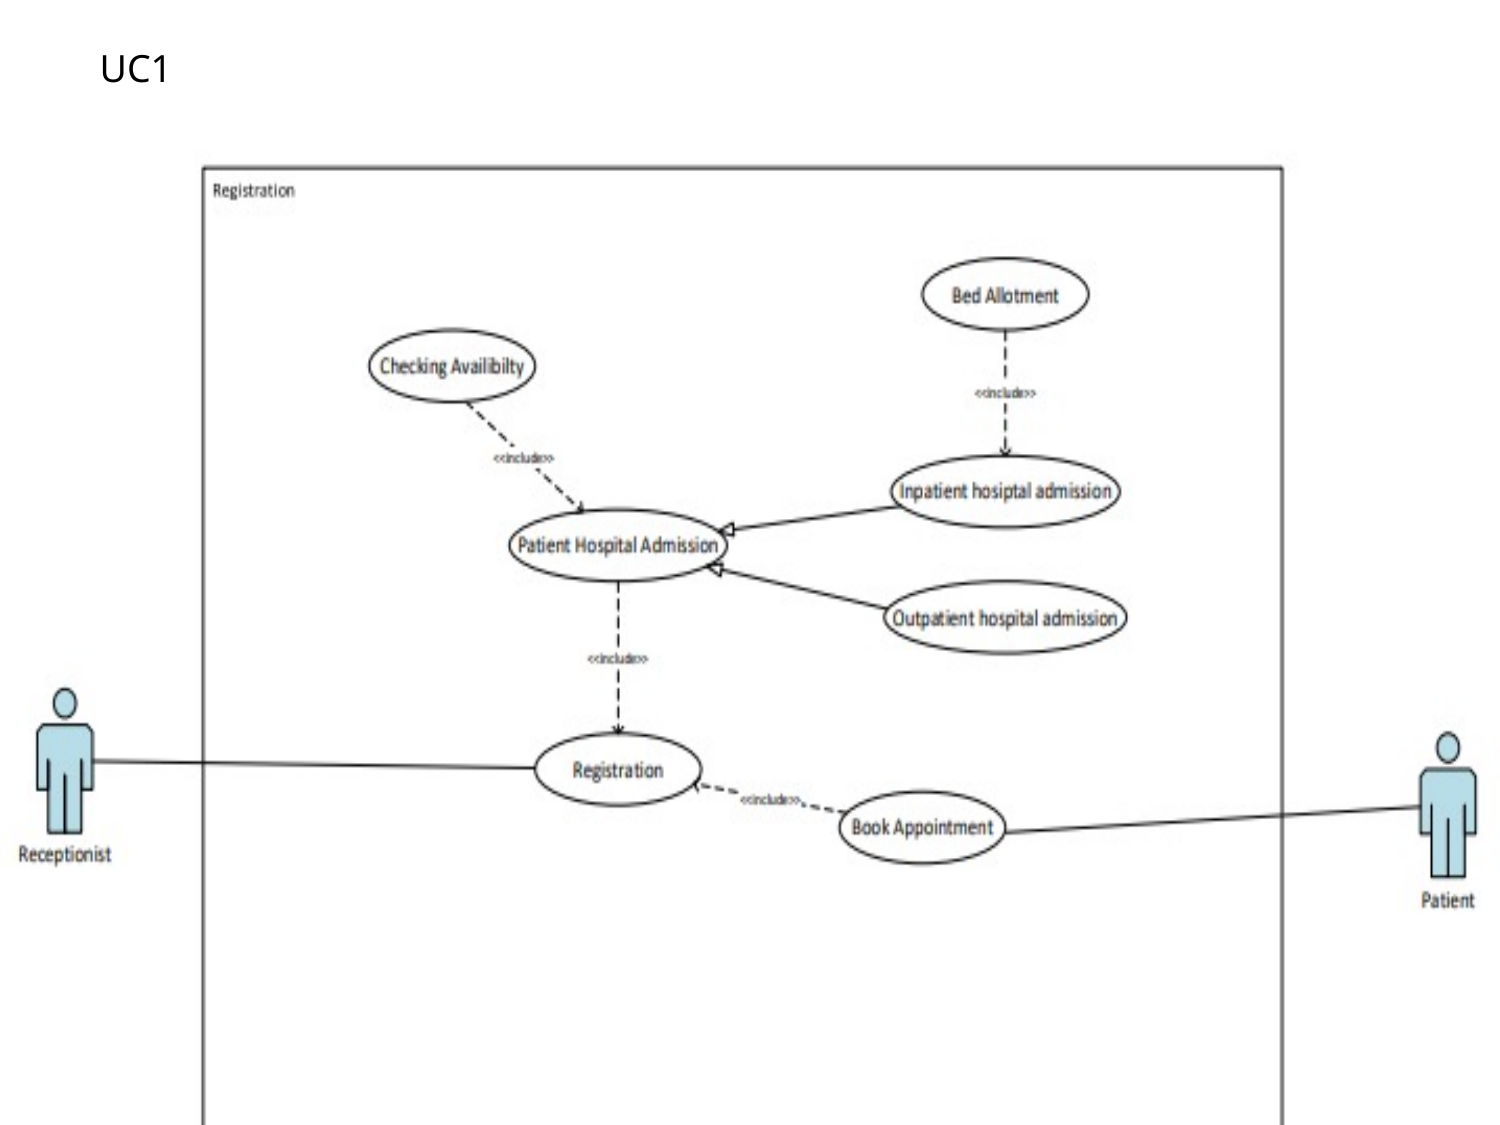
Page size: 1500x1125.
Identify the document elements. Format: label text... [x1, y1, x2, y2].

text_box UC1 [84, 37, 188, 85]
picture [0, 87, 1500, 1125]
